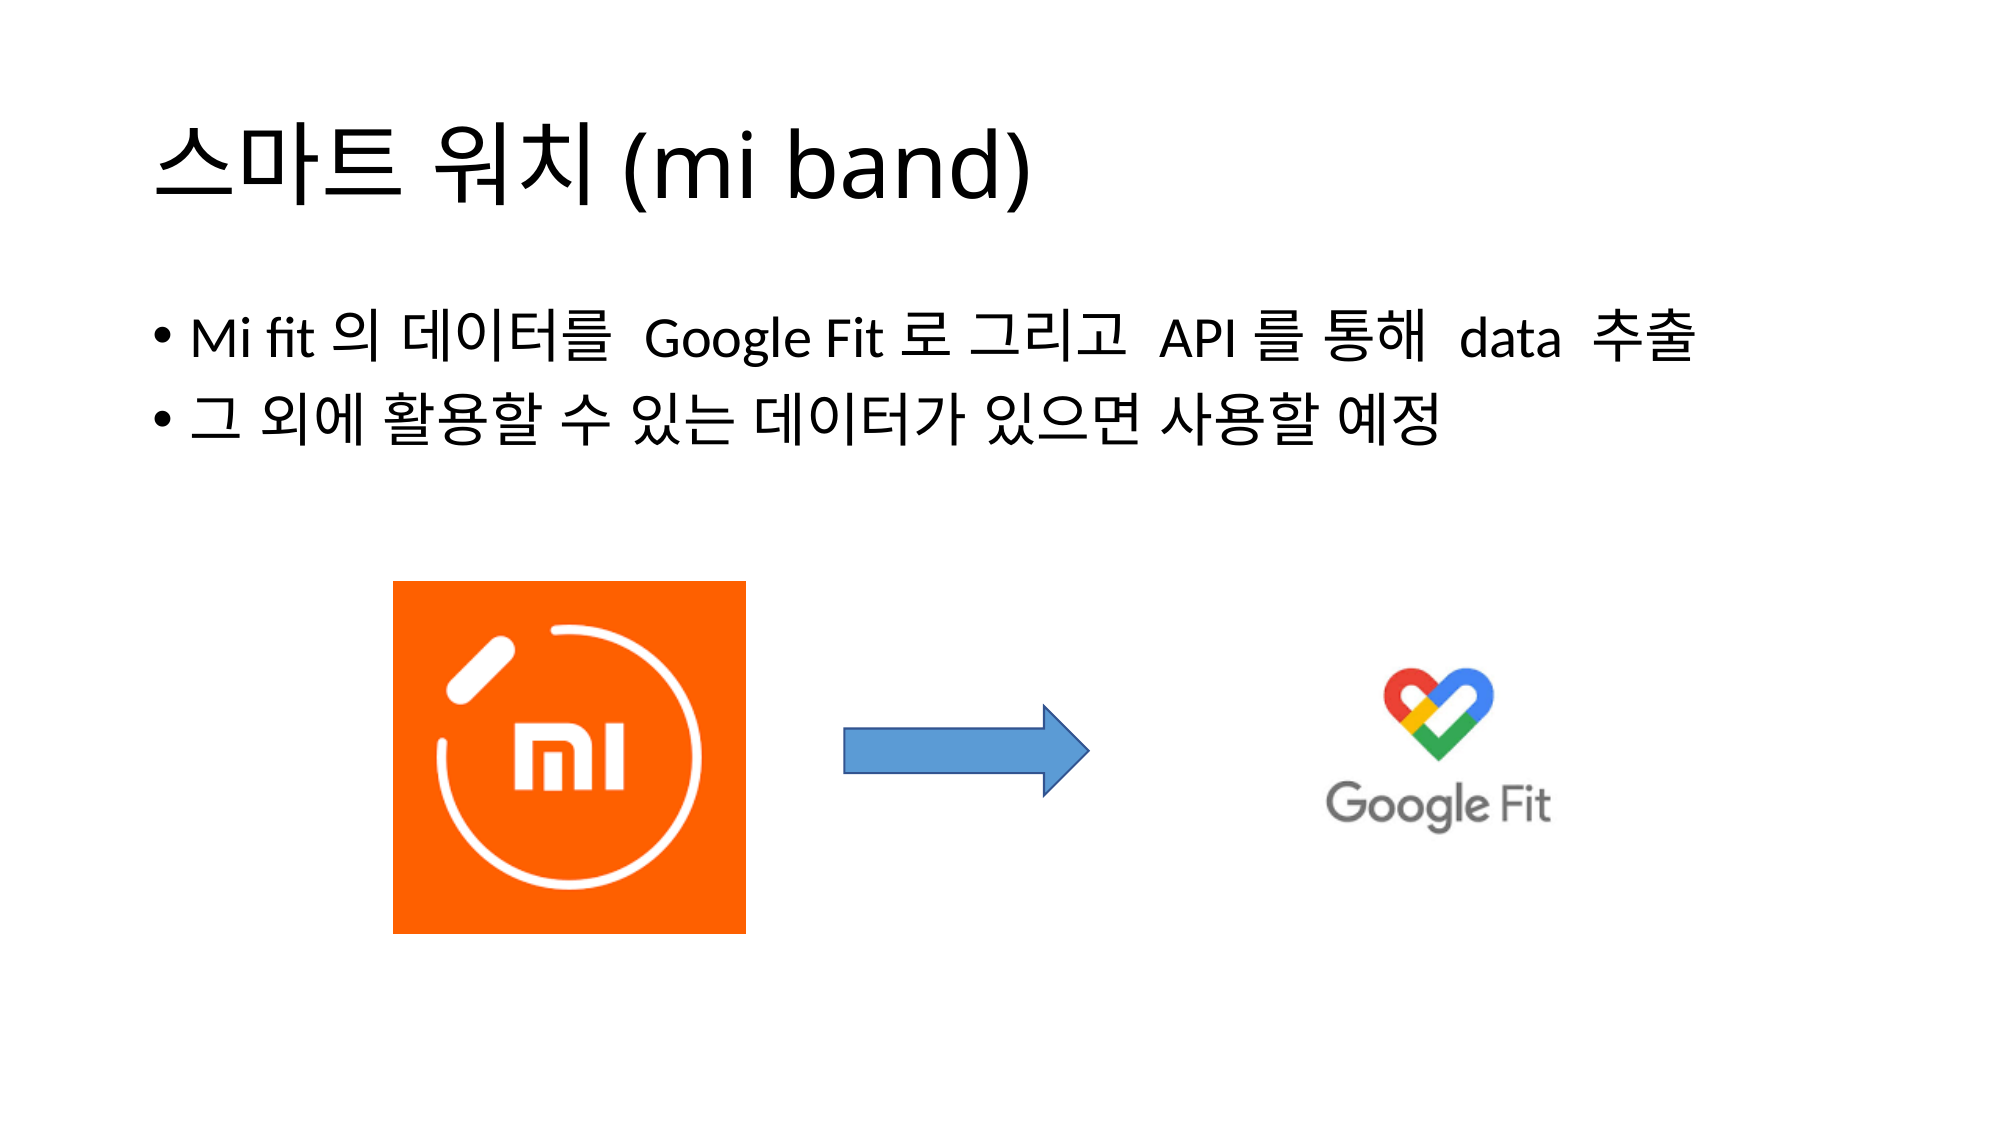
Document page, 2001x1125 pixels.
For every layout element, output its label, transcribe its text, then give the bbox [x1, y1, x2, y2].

picture [1187, 628, 1690, 874]
picture [393, 581, 746, 934]
list Mi fit의 데이터를 Google Fit로 그리고 API를 통해 data 추출 그 외에 활용할 수 있는 데이터가 있으면 사용할 예정 [137, 299, 1863, 1014]
title 스마트 워치(mi band) [137, 59, 1863, 278]
text_box [843, 703, 1091, 799]
